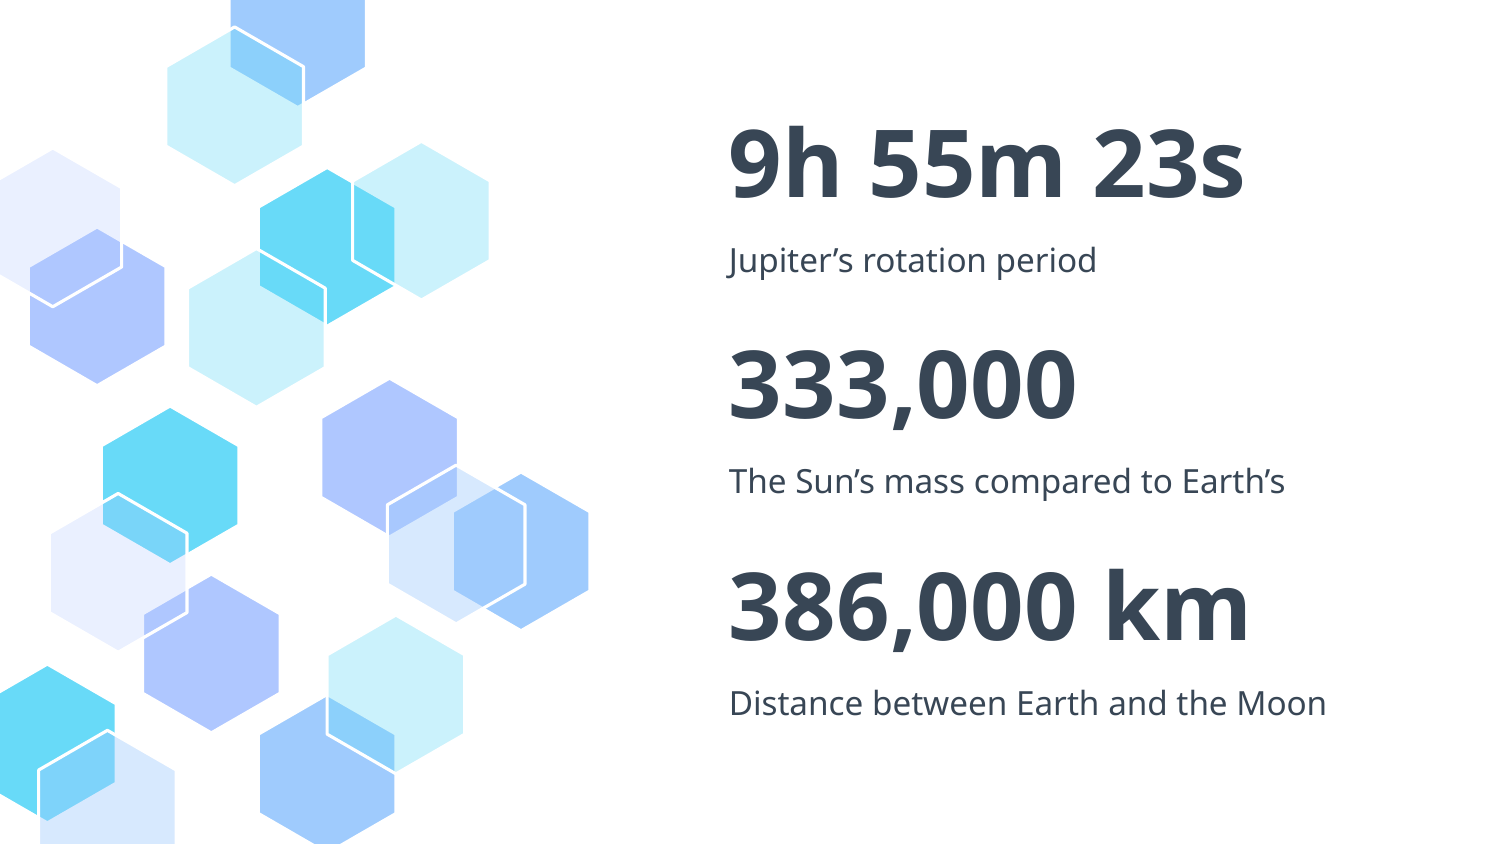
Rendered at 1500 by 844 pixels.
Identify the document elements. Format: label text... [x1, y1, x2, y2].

subtitle The Sun’s mass compared to Earth’s [713, 439, 1383, 509]
subtitle Jupiter’s rotation period [713, 231, 1383, 287]
subtitle Distance between Earth and the Moon [713, 661, 1383, 731]
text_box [0, 0, 526, 844]
title 333,000 [713, 326, 1383, 439]
title 386,000 km [713, 548, 1383, 661]
text_box [530, 477, 590, 626]
title 9h 55m 23s [713, 104, 1383, 231]
